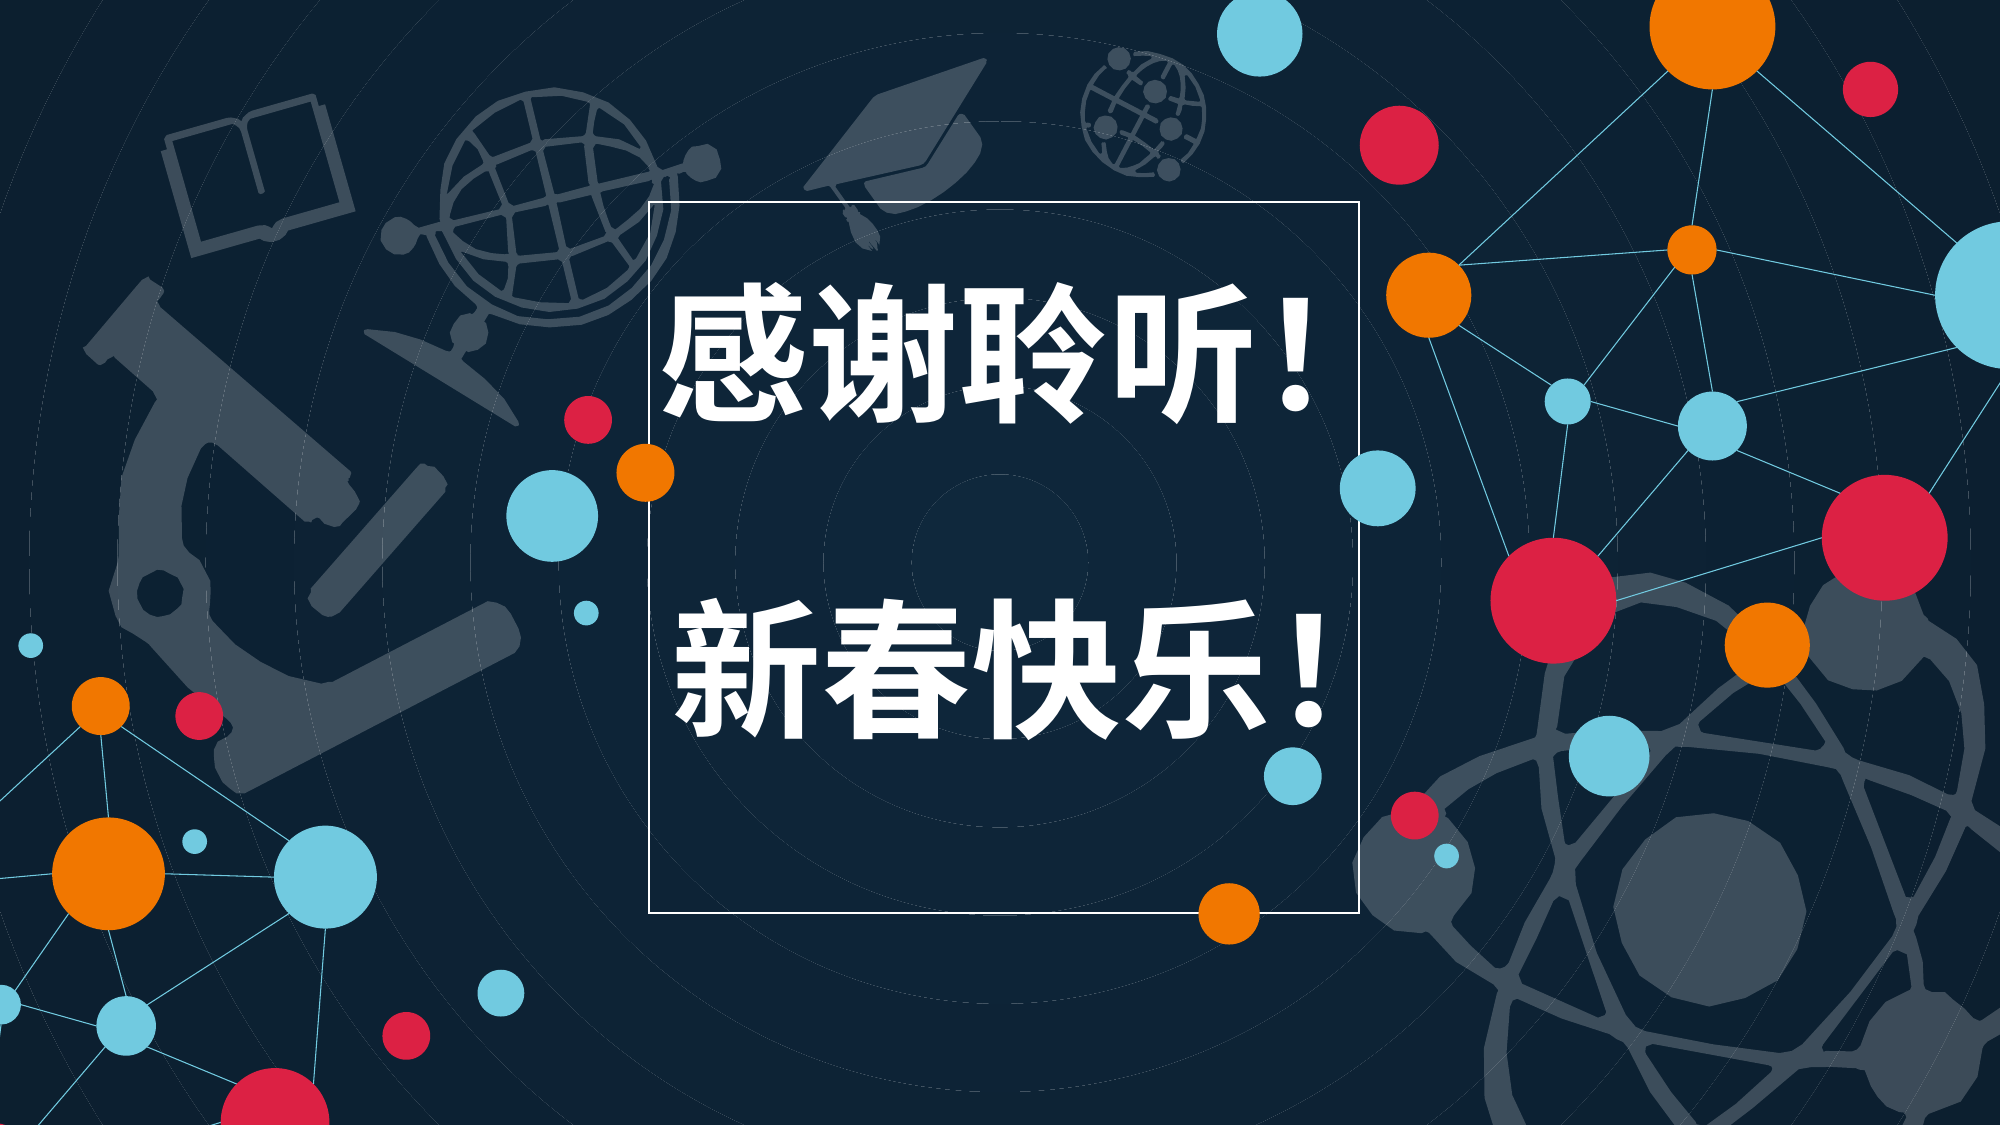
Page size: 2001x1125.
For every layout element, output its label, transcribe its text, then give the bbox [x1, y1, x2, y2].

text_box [506, 395, 675, 626]
text_box 感谢聆听！ [640, 253, 1217, 449]
text_box [648, 201, 1217, 253]
text_box [648, 764, 1198, 914]
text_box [1217, 0, 2000, 797]
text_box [0, 633, 525, 1125]
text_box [1198, 747, 1459, 945]
text_box 新春快乐！ [552, 569, 1217, 764]
text_box [675, 449, 1217, 569]
